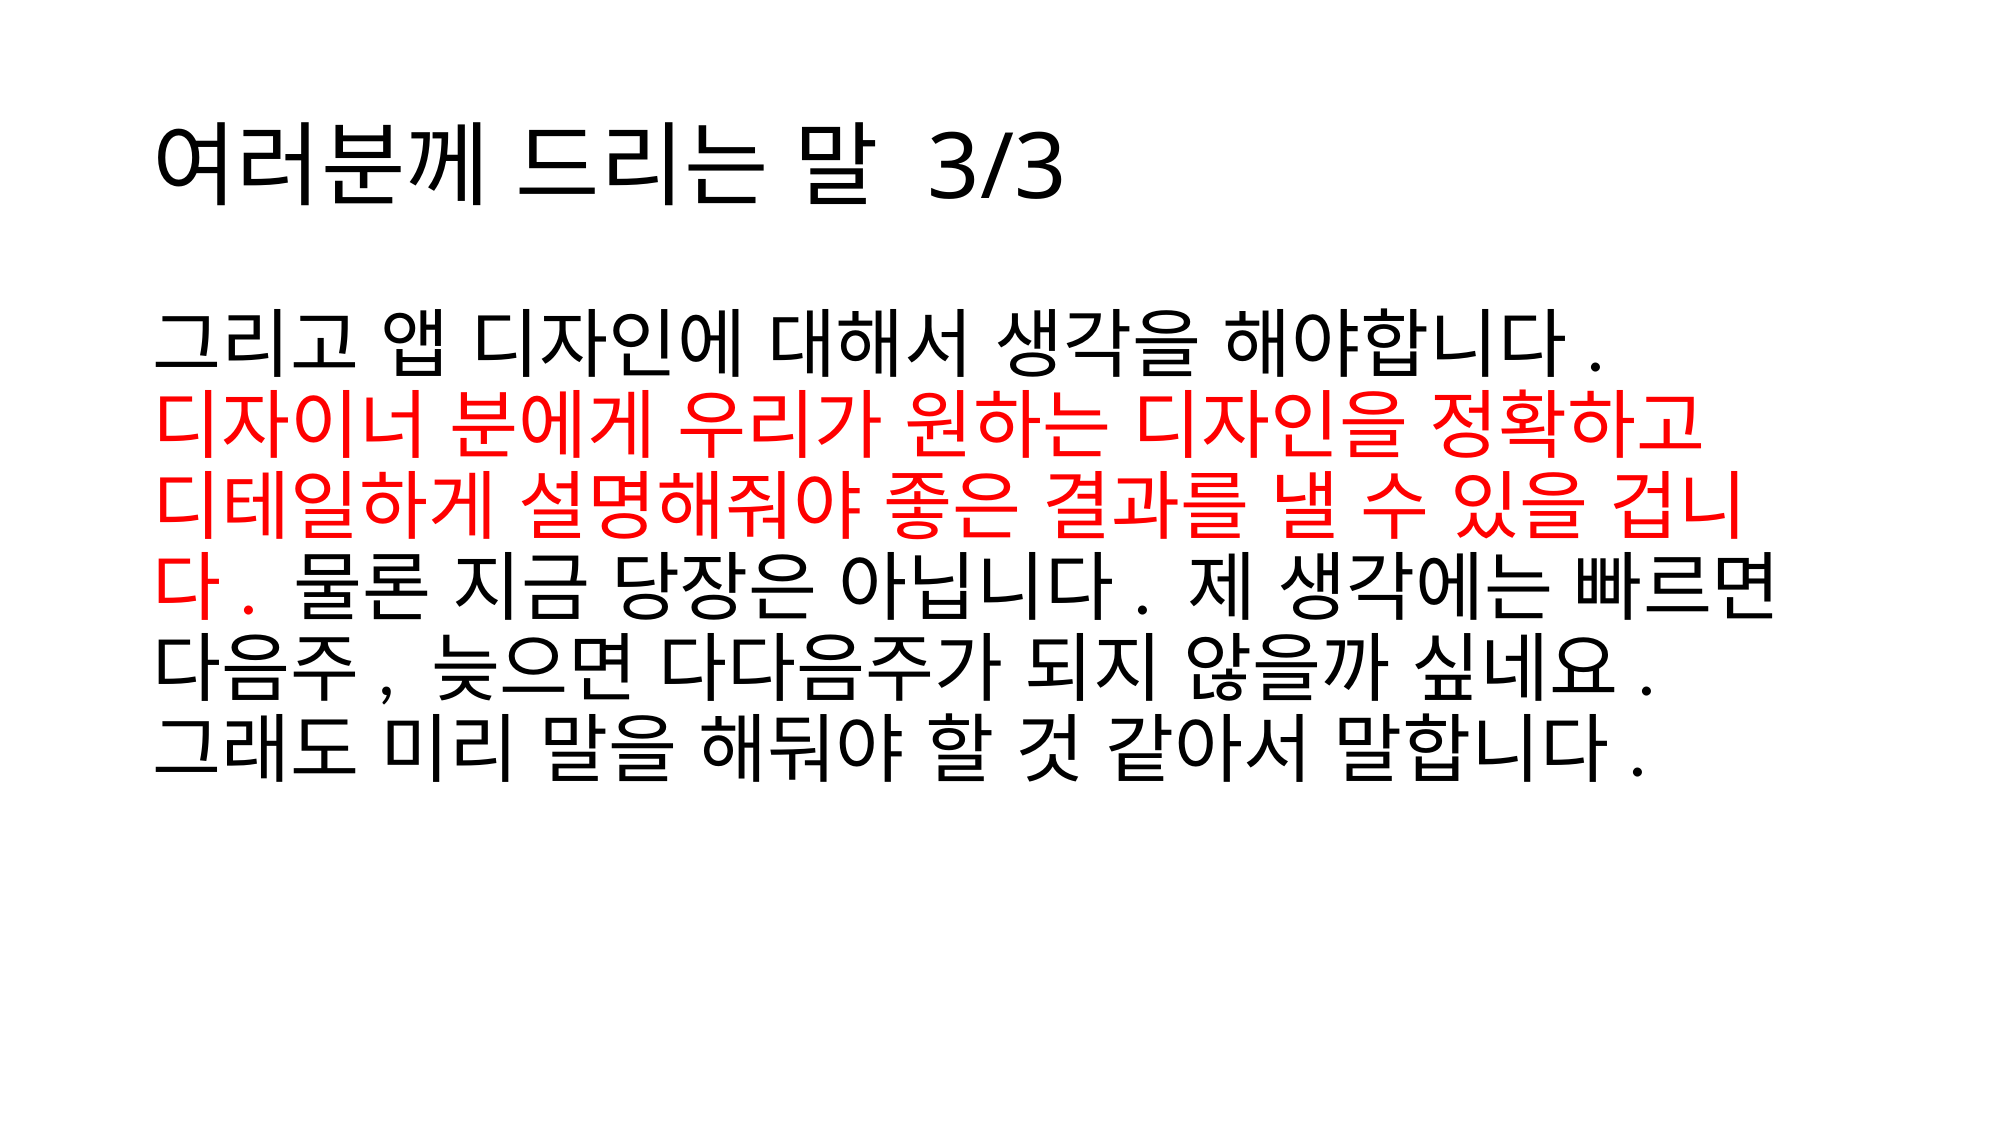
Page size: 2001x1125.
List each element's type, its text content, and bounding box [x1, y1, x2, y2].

list 그리고 앱 디자인에 대해서 생각을 해야합니다. 디자이너 분에게 우리가 원하는 디자인을 정확하고 디테일하게 설명해줘야 좋은 결과를 낼 수 있을 겁니다. 물론 지금 당장은 아닙니다. 제 생각에는 빠르면 다음주, 늦으면 다다음주가 되지 않을까 싶네요. 그래도 미리 말을 해둬야 할 것 같아서 말합니다. [137, 299, 1863, 1014]
title 여러분께 드리는 말 3/3 [137, 59, 1863, 278]
